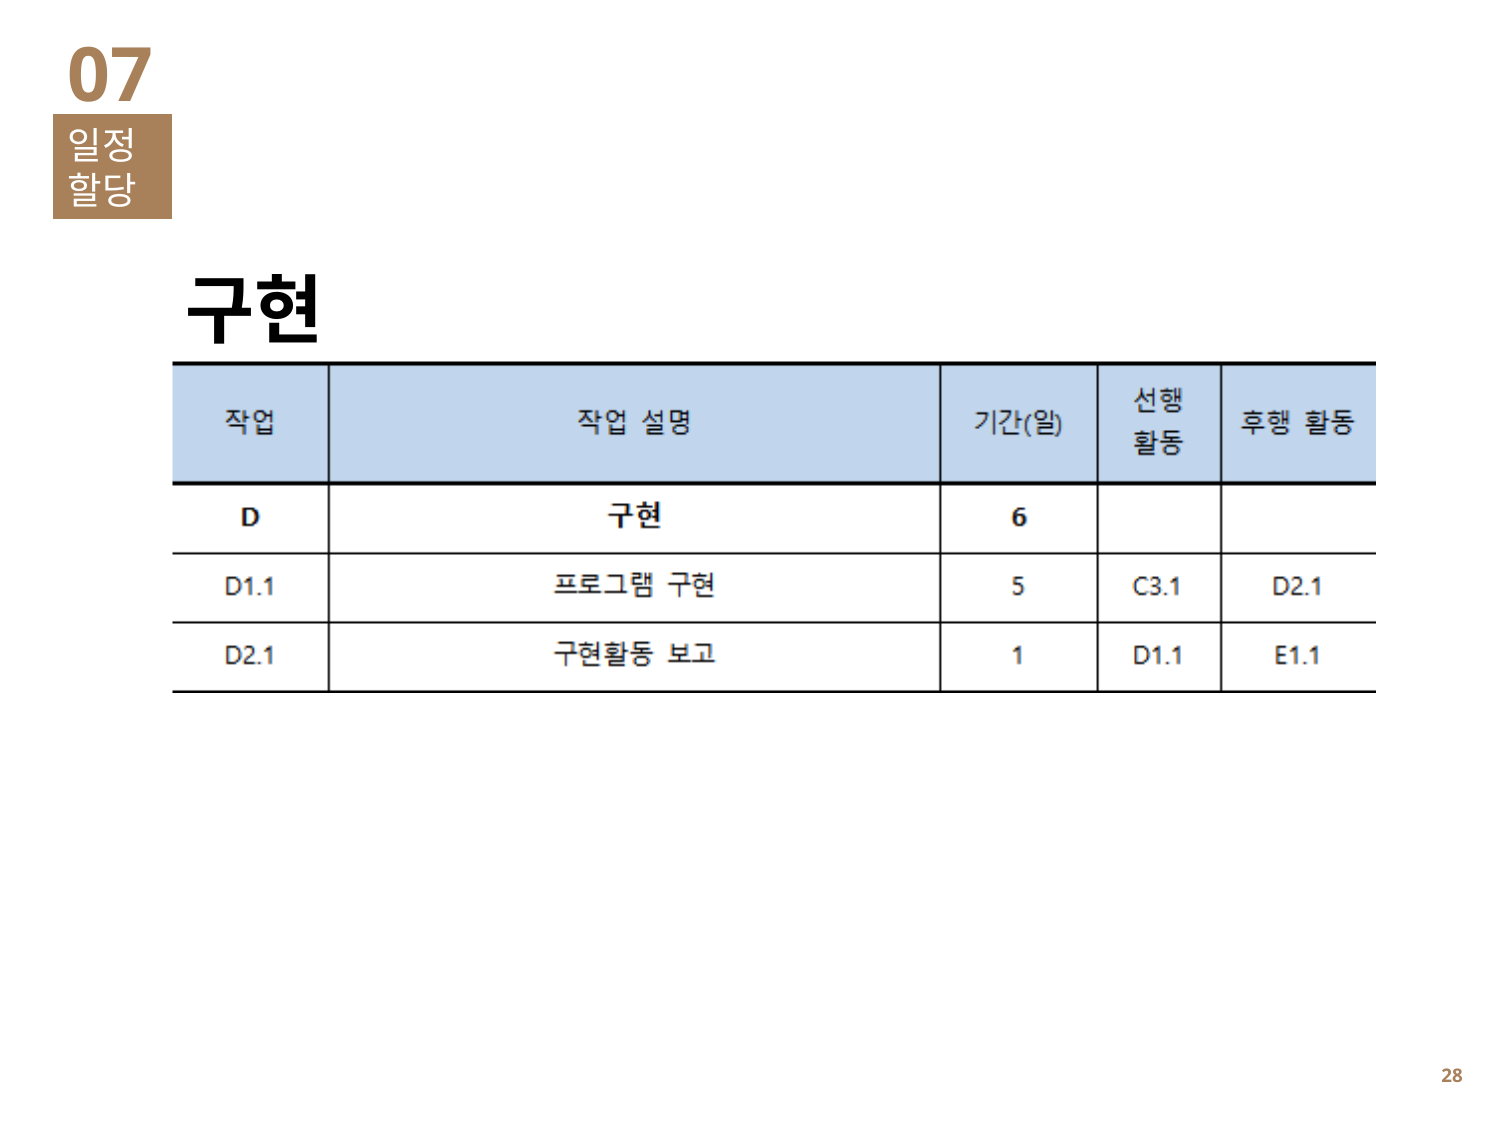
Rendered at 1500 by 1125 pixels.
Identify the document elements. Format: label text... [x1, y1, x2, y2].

text_box 07 [53, 19, 242, 124]
picture [170, 360, 1377, 693]
slide_number 27 [1128, 1046, 1478, 1107]
text_box 구현 [171, 255, 1376, 360]
text_box 일정 할당 [53, 124, 172, 219]
